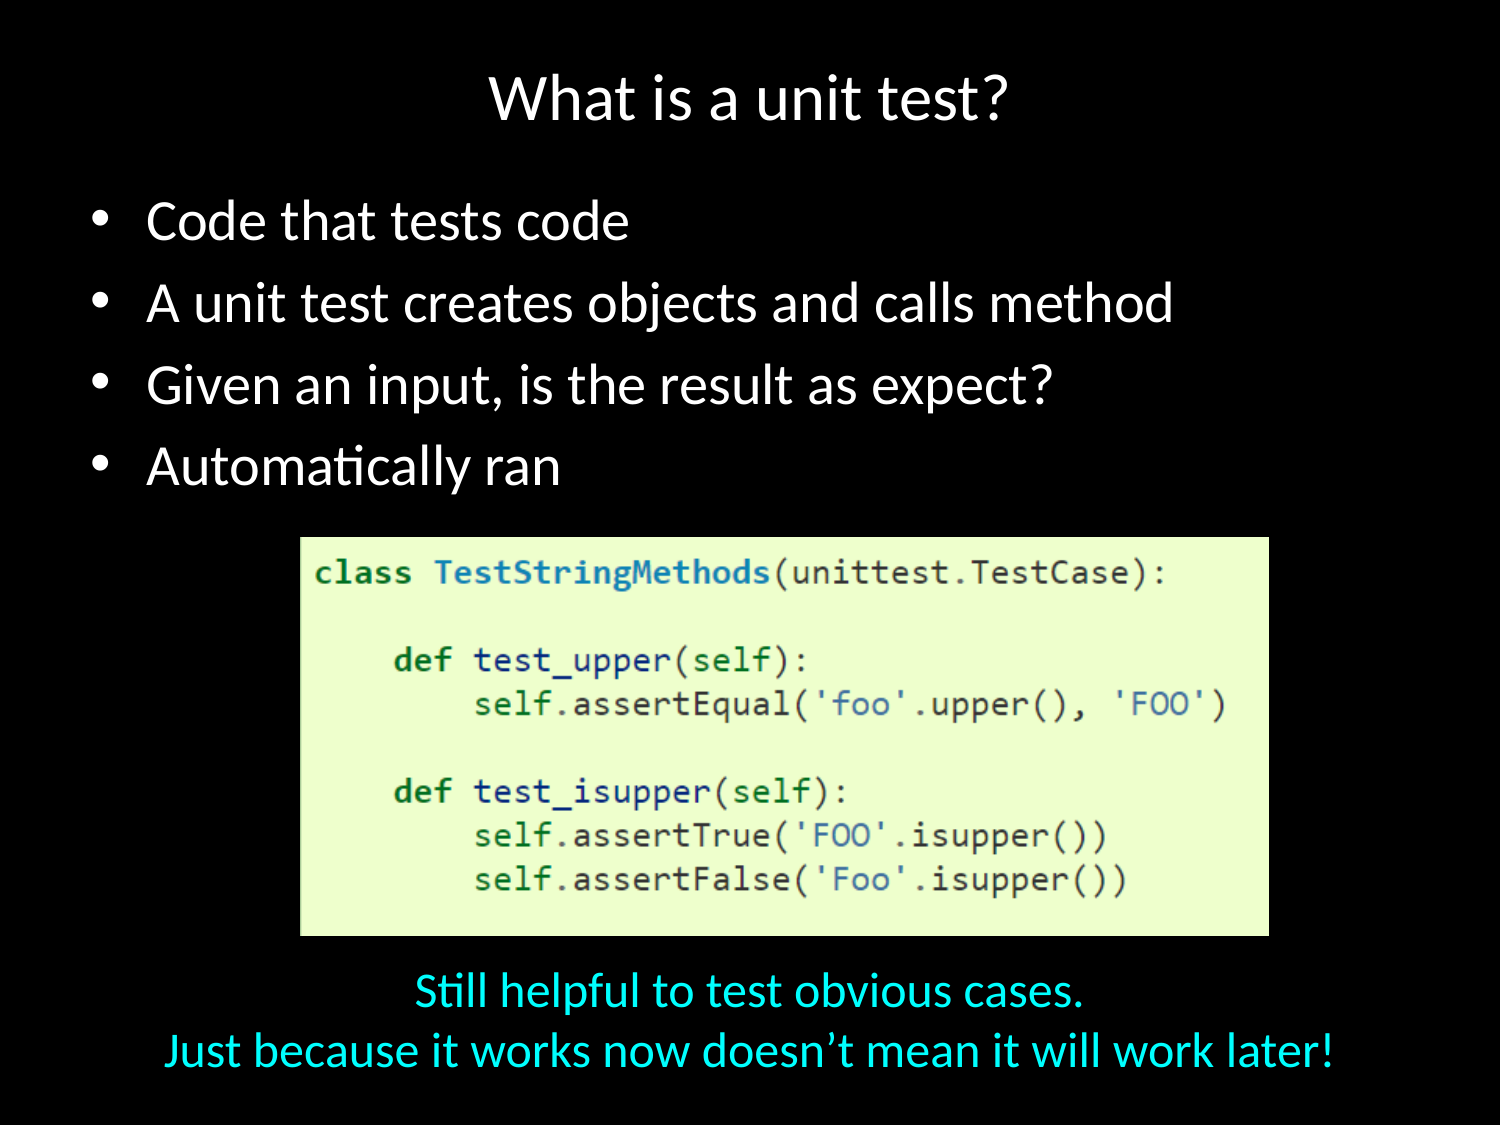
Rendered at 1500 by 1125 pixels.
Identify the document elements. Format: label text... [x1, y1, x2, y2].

picture [299, 537, 1270, 937]
text_box Still helpful to test obvious cases. Just because it works now doesn’t mean it will work later! [148, 949, 1352, 1085]
list Code that tests code A unit test creates objects and calls method Given an input, is the result as expect? Automatically ran [75, 174, 1425, 918]
title What is a unit test? [75, 0, 1425, 174]
